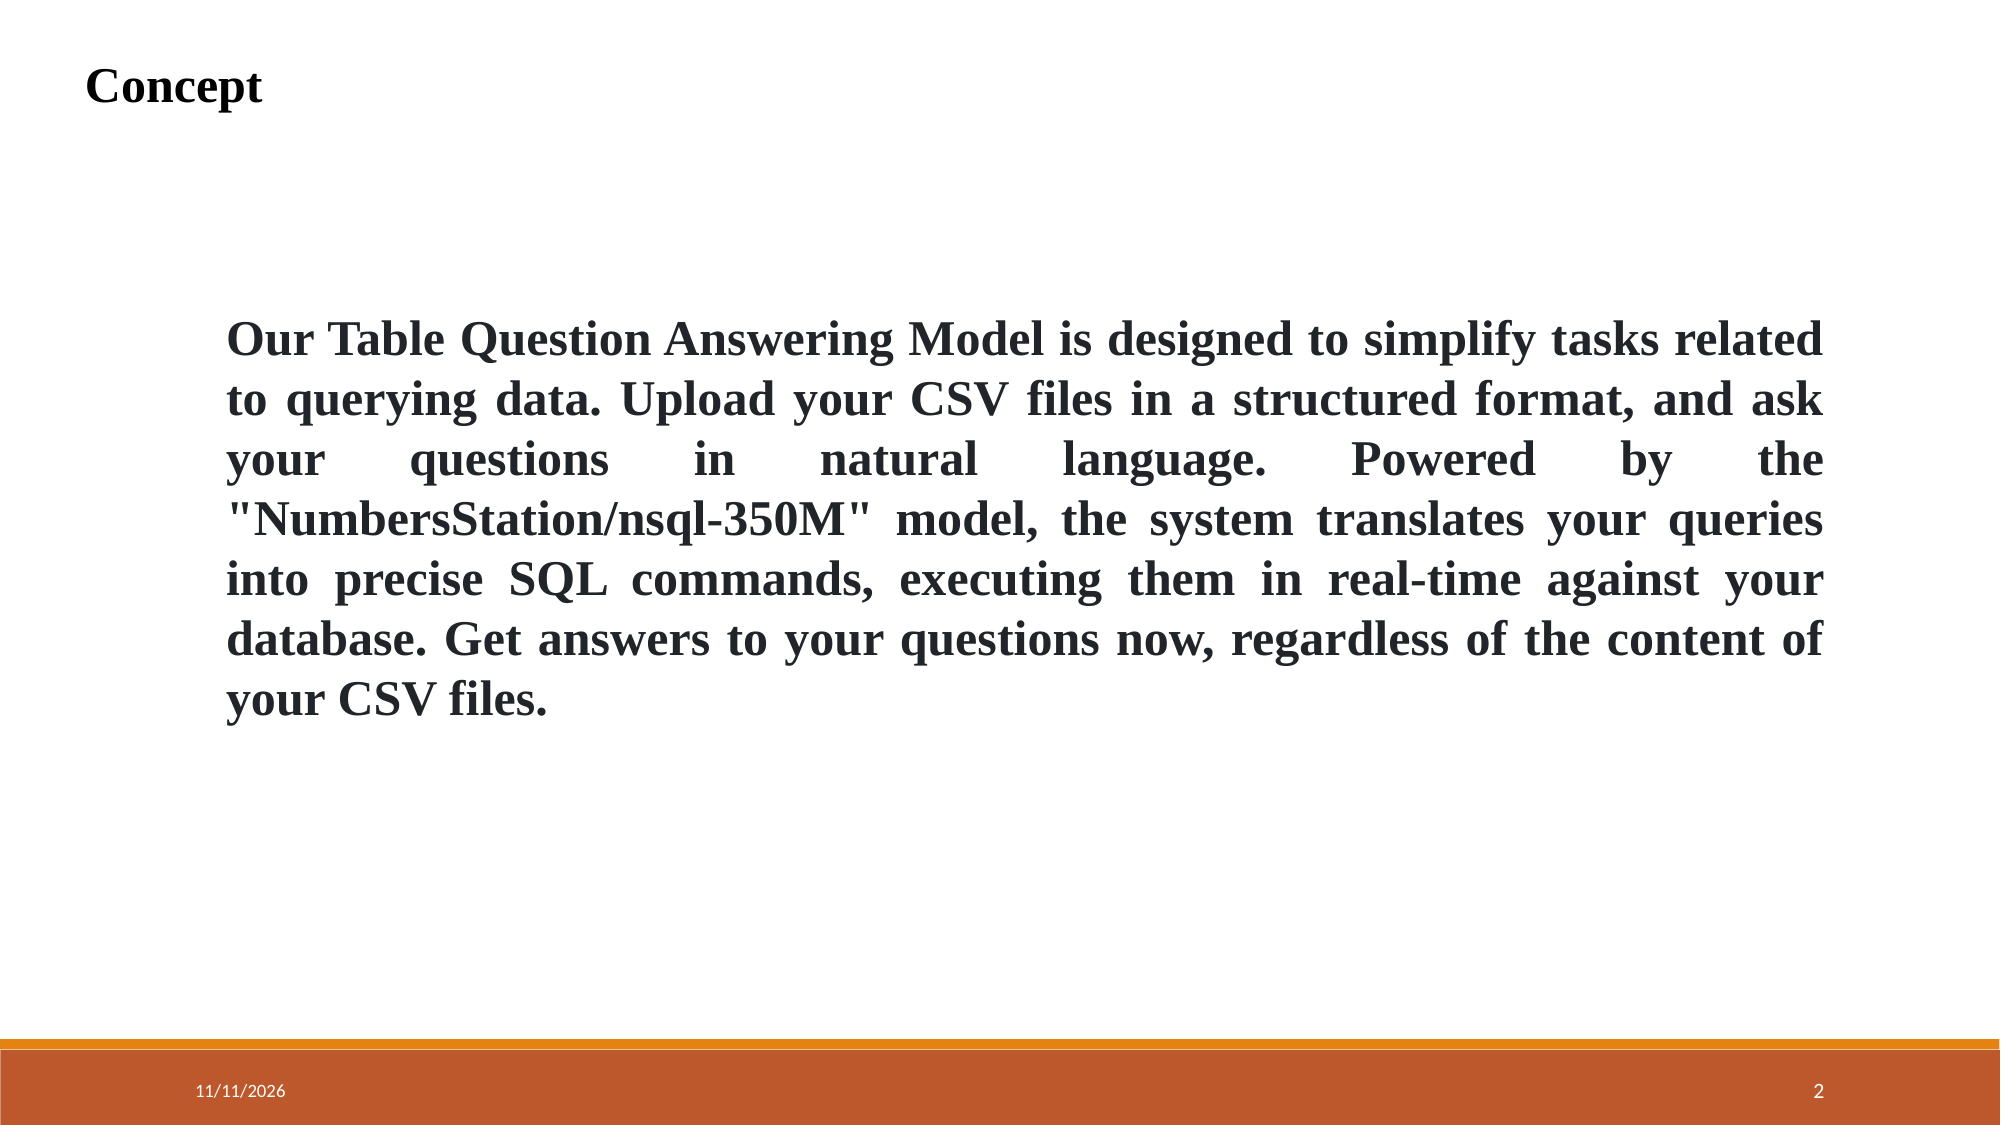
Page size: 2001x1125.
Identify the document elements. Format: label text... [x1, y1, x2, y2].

slide_number 2 [1624, 1059, 1840, 1120]
text_box Our Table Question Answering Model is designed to simplify tasks related to querying data. Upload your CSV files in a structured format, and ask your questions in natural language. Powered by the "NumbersStation/nsql-350M" model, the system translates your queries into precise SQL commands, executing them in real-time against your database. Get answers to your questions now, regardless of the content of your CSV files. [211, 298, 1840, 734]
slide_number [180, 1059, 586, 1120]
text_box Concept [70, 44, 960, 120]
